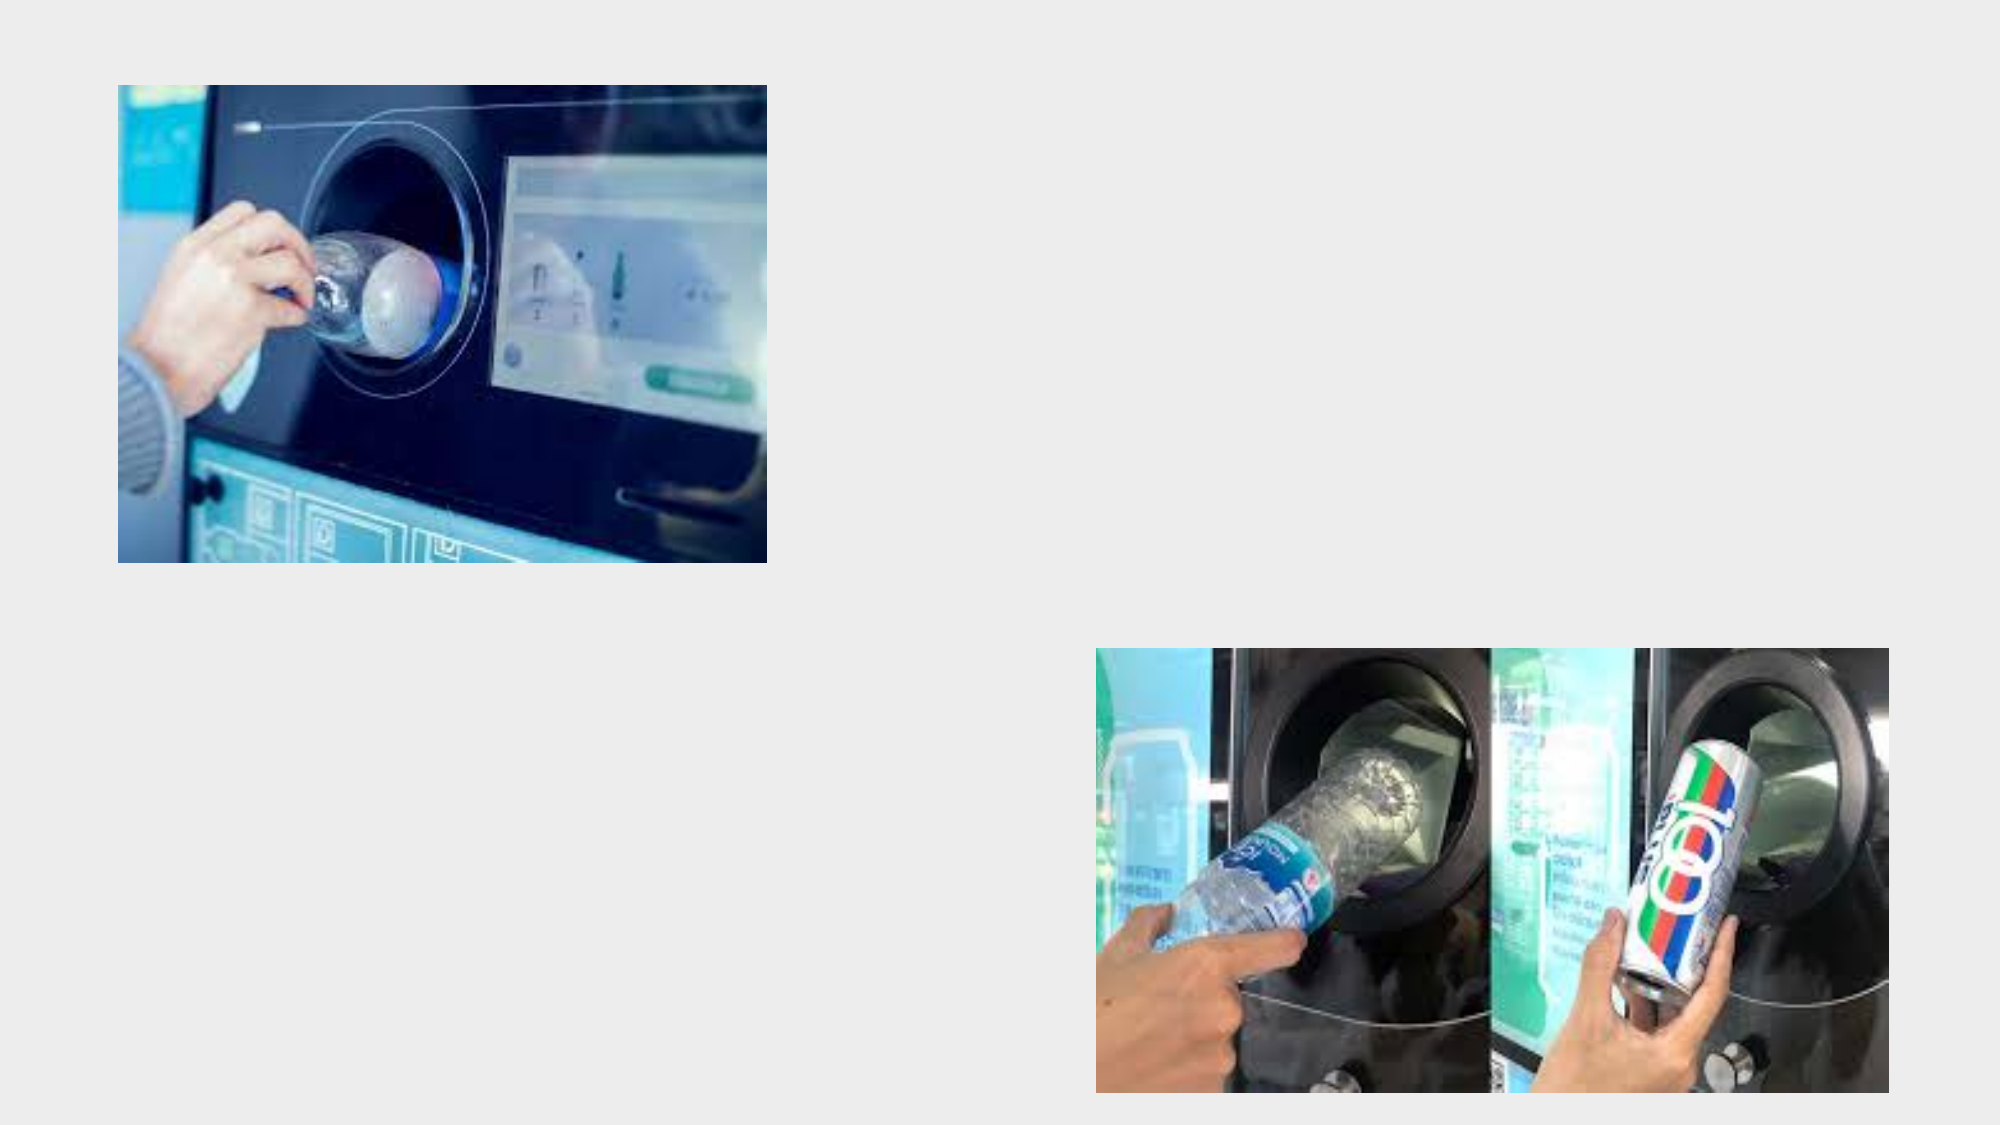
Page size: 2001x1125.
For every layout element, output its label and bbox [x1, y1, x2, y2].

picture [1096, 647, 1889, 1094]
picture [118, 84, 767, 563]
